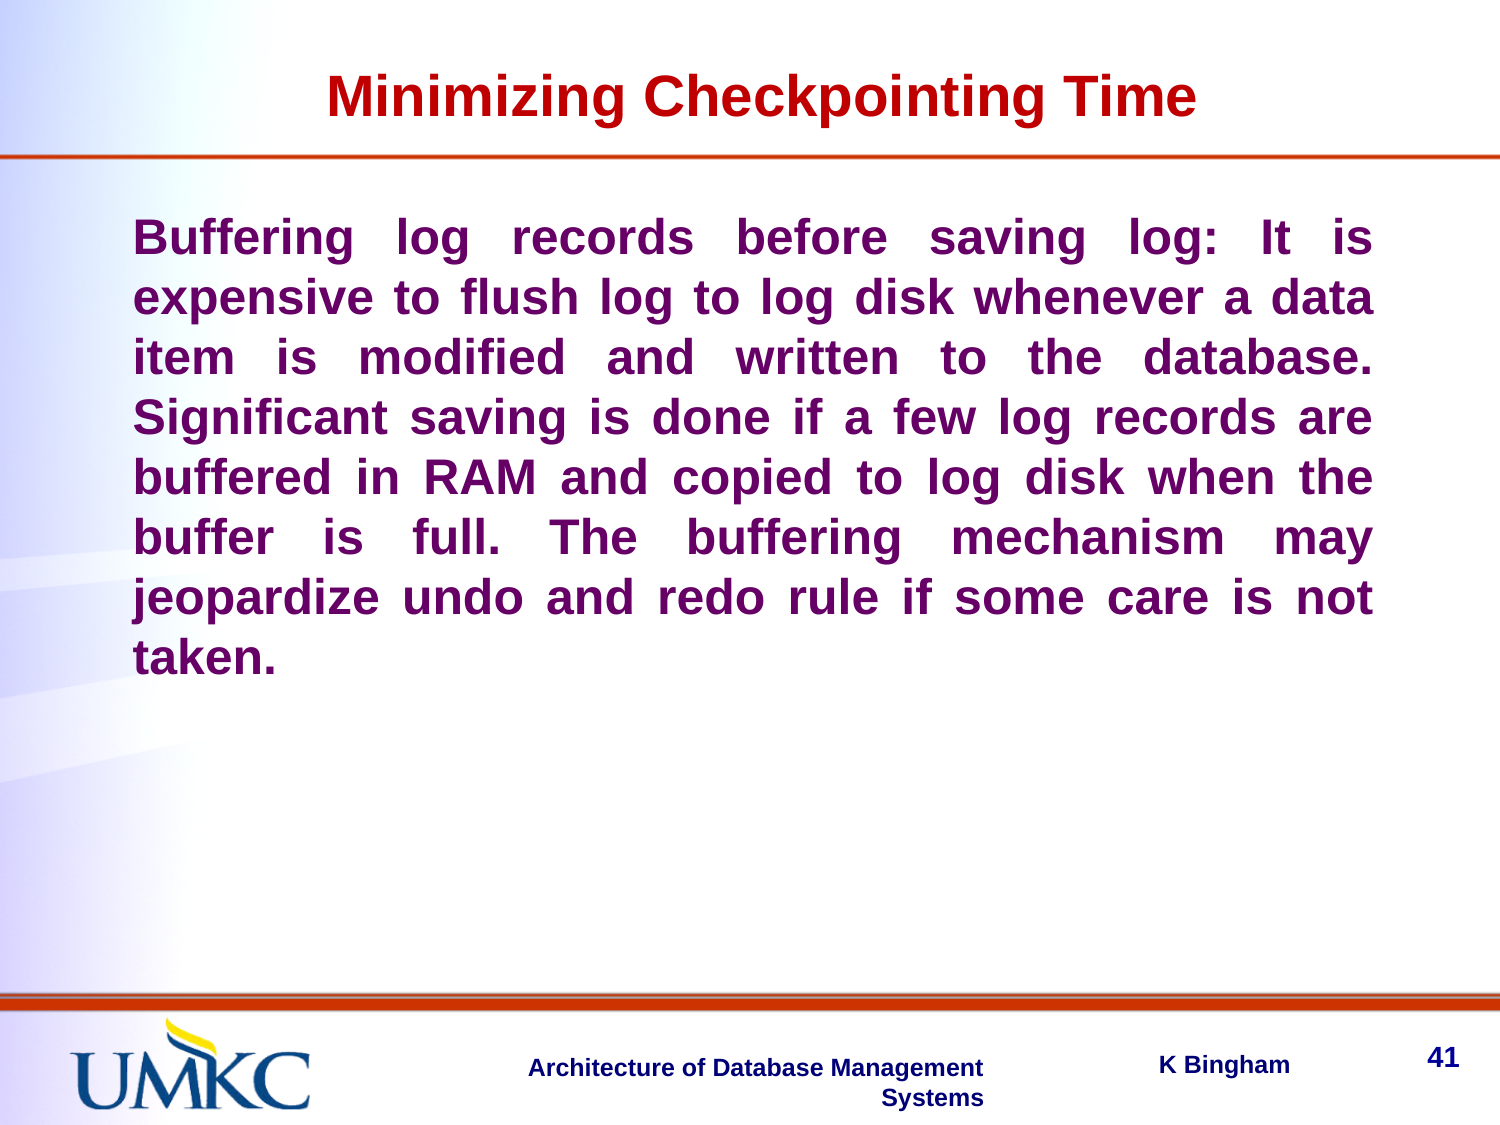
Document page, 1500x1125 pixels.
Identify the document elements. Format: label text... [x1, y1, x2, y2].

picture [0, 0, 1500, 1125]
text_box Buffering log records before saving log: It is expensive to flush log to log disk whenever a data item is modified and written to the database. Significant saving is done if a few log records are buffered in RAM and copied to log disk when the buffer is full. The buffering mechanism may jeopardize undo and redo rule if some care is not taken. [117, 197, 1389, 692]
slide_number 41 [1400, 1031, 1475, 1072]
title Minimizing Checkpointing Time [24, 24, 1500, 163]
